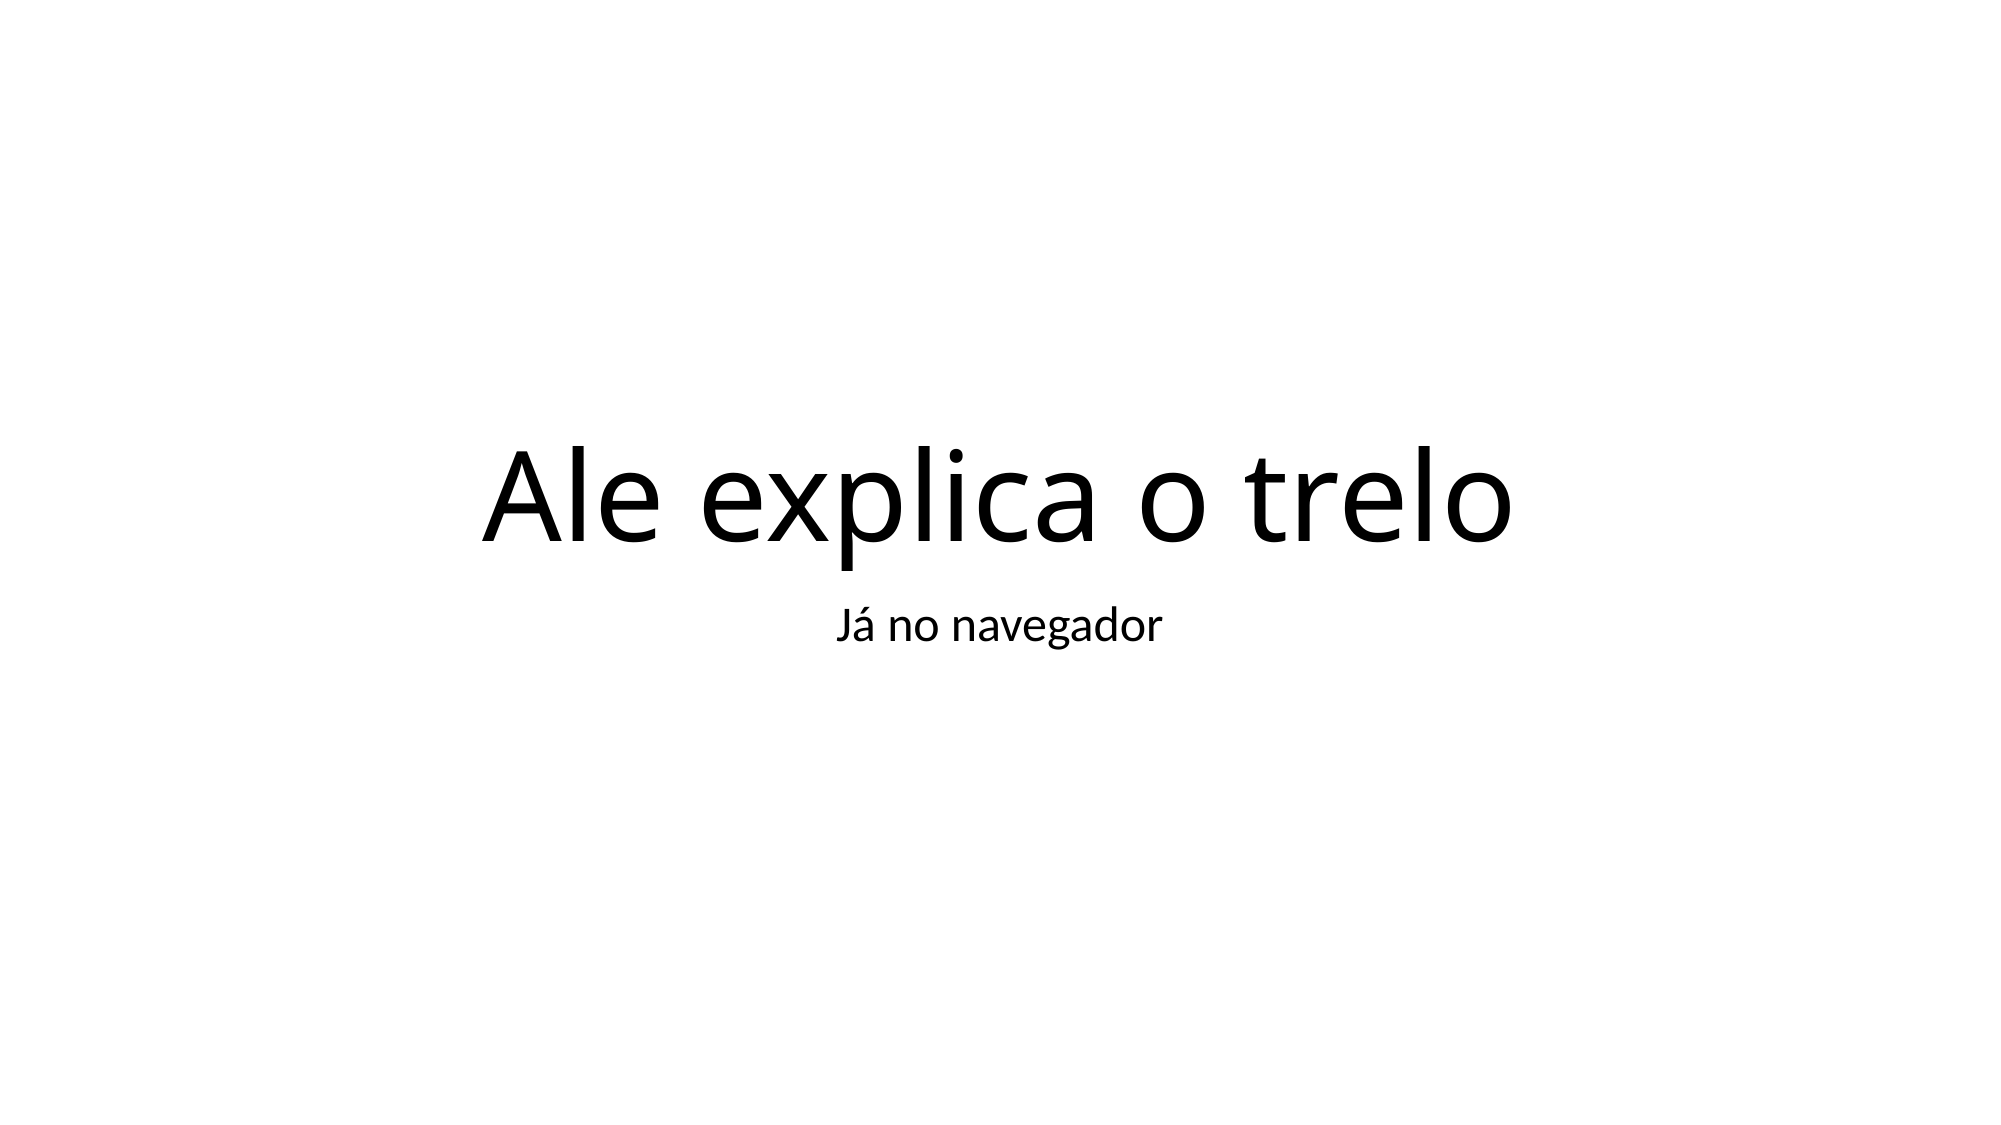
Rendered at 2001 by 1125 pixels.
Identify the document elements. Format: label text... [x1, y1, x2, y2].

subtitle Já no navegador [249, 590, 1750, 863]
title Ale explica o trelo [249, 184, 1750, 576]
